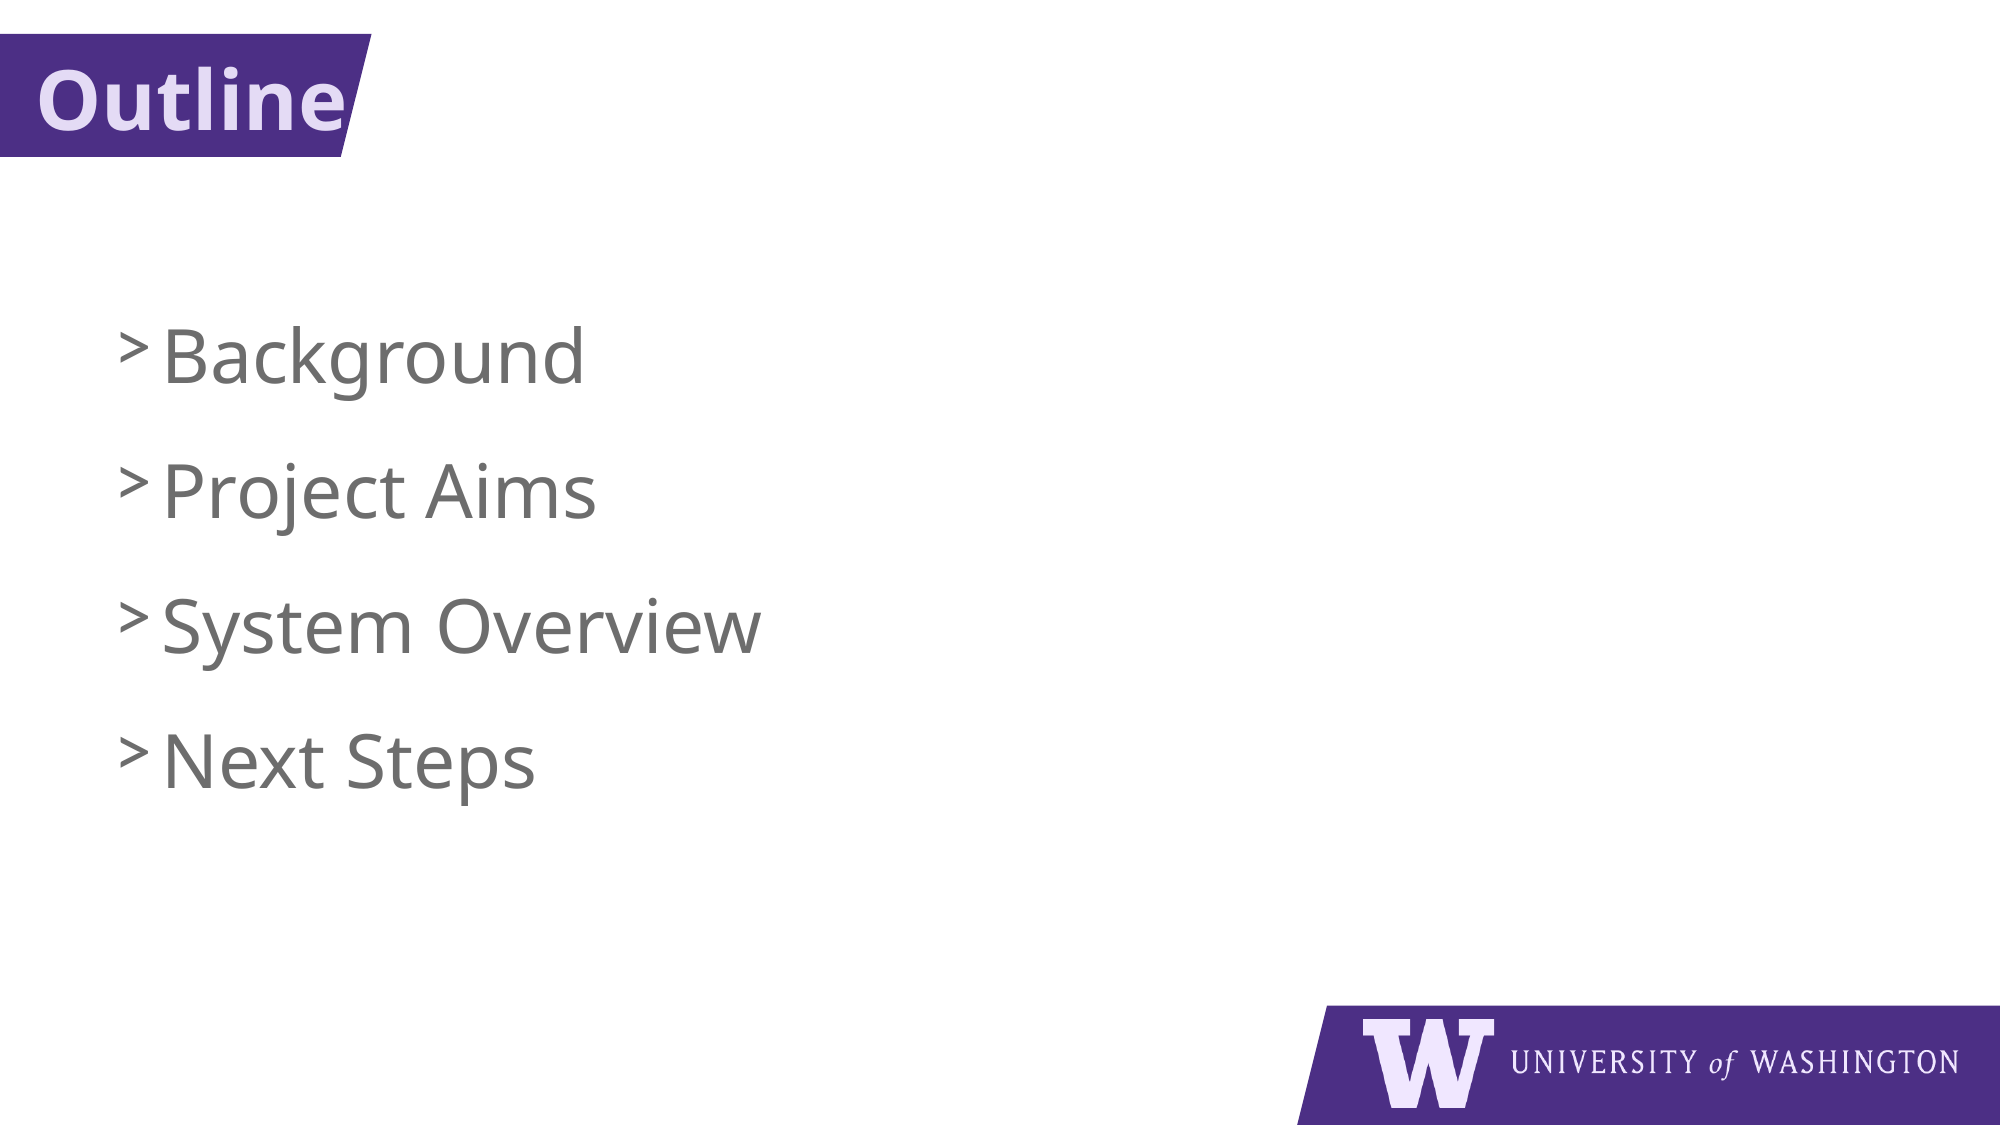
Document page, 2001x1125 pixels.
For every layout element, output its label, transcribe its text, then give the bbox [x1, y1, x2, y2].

text_box [1297, 1005, 2000, 1125]
picture [1363, 1019, 1960, 1108]
text_box [0, 33, 372, 157]
text_box Outline [20, 39, 907, 155]
text_box Background Project Aims System Overview Next Steps [99, 255, 1395, 901]
